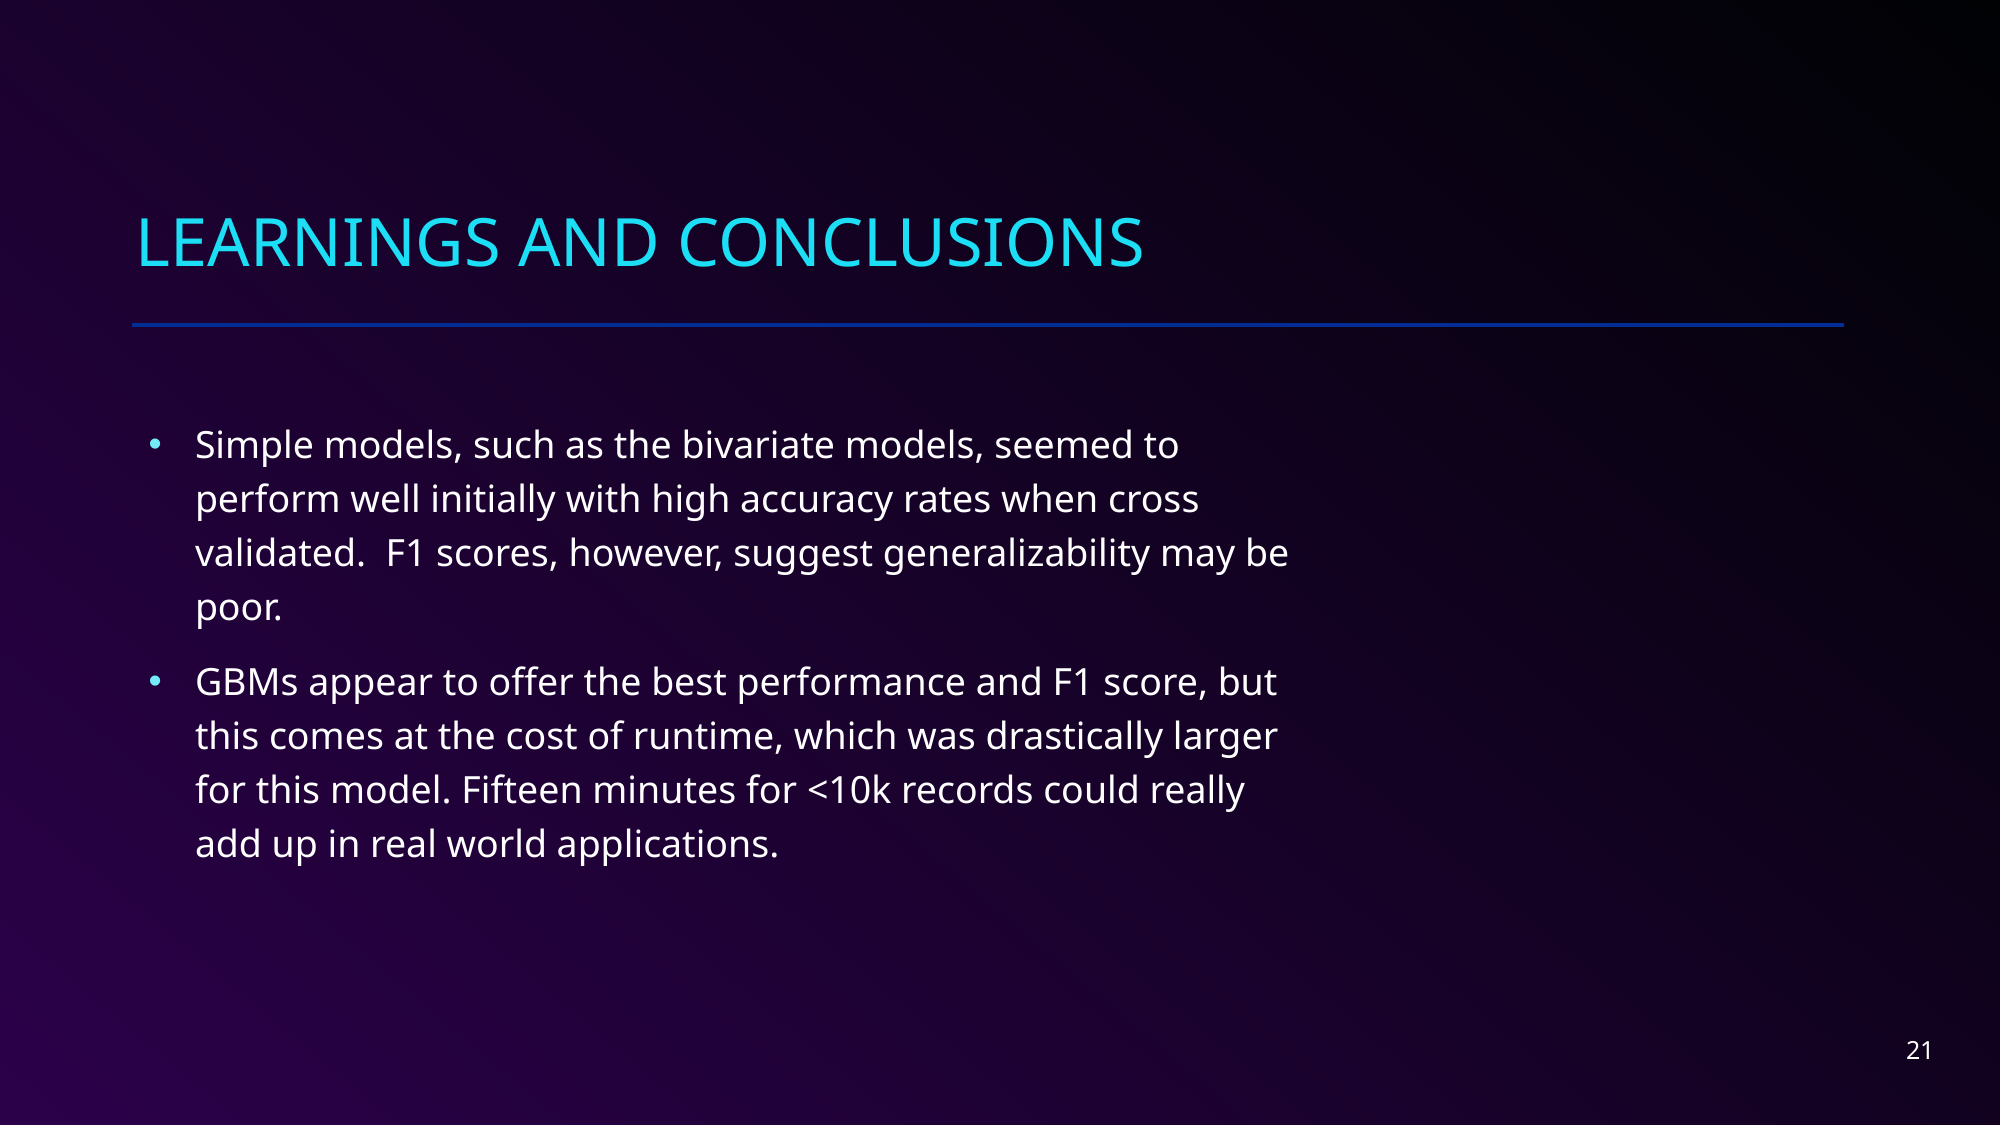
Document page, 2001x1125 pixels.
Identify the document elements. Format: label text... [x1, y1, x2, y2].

list Simple models, such as the bivariate models, seemed to perform well initially with high accuracy rates when cross validated. F1 scores, however, suggest generalizability may be poor. GBMs appear to offer the best performance and F1 score, but this comes at the cost of runtime, which was drastically larger for this model. Fifteen minutes for <10k records could really add up in real world applications. [133, 404, 1332, 967]
title Learnings and conclusions [120, 71, 1846, 289]
slide_number 21 [1499, 1021, 1950, 1082]
